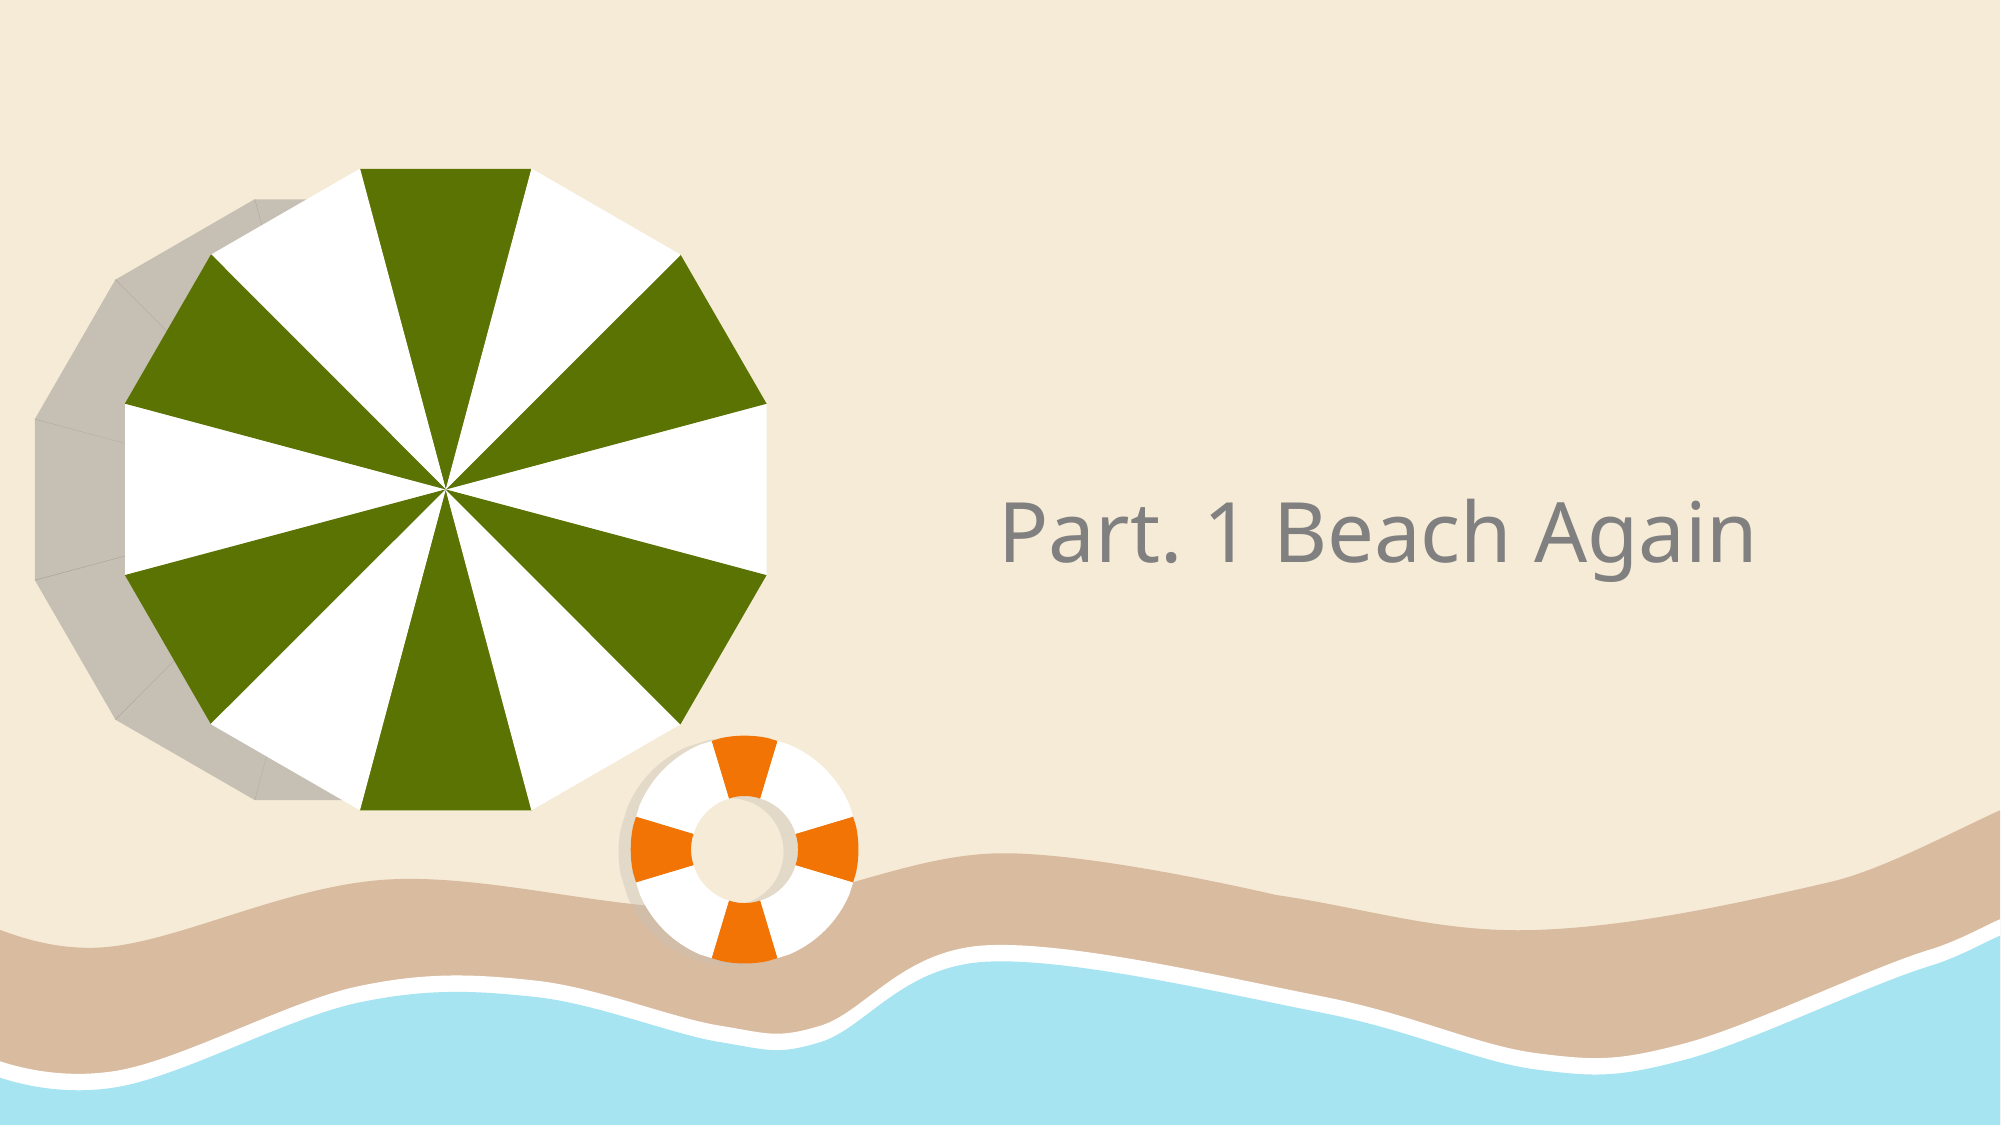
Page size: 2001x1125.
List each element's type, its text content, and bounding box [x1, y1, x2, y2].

text_box Part. 1 Beach Again [983, 471, 1774, 587]
